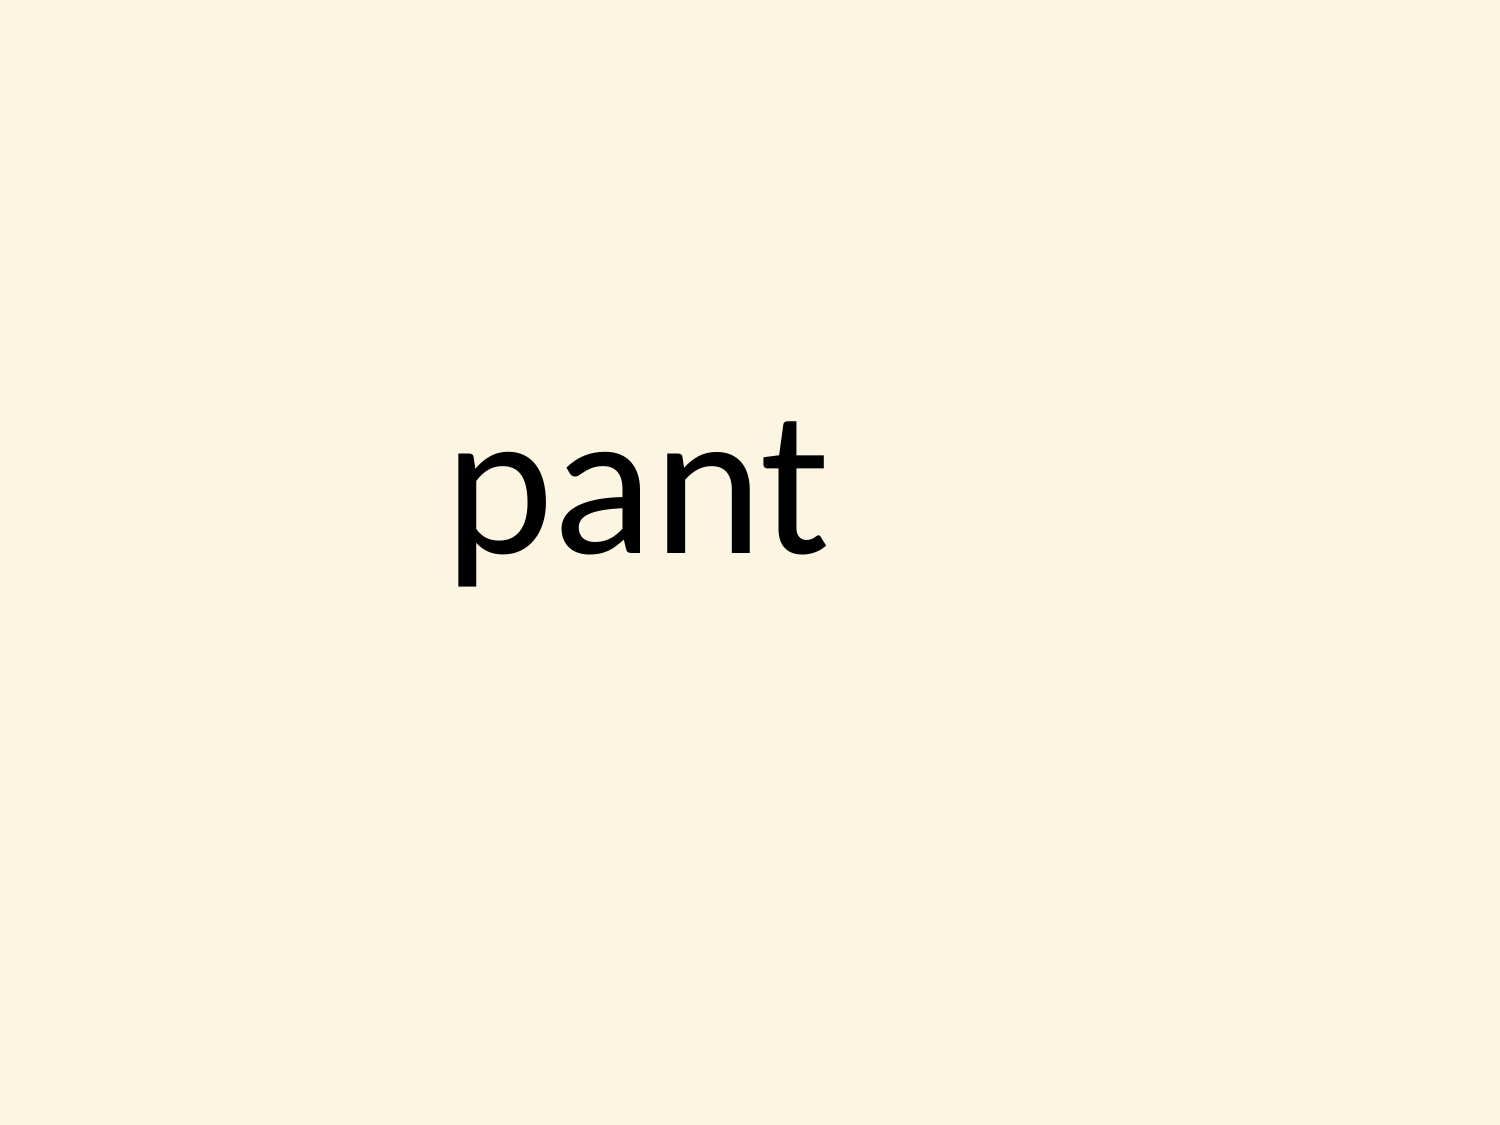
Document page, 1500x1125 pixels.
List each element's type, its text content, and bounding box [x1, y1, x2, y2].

title pant [0, 349, 1276, 591]
